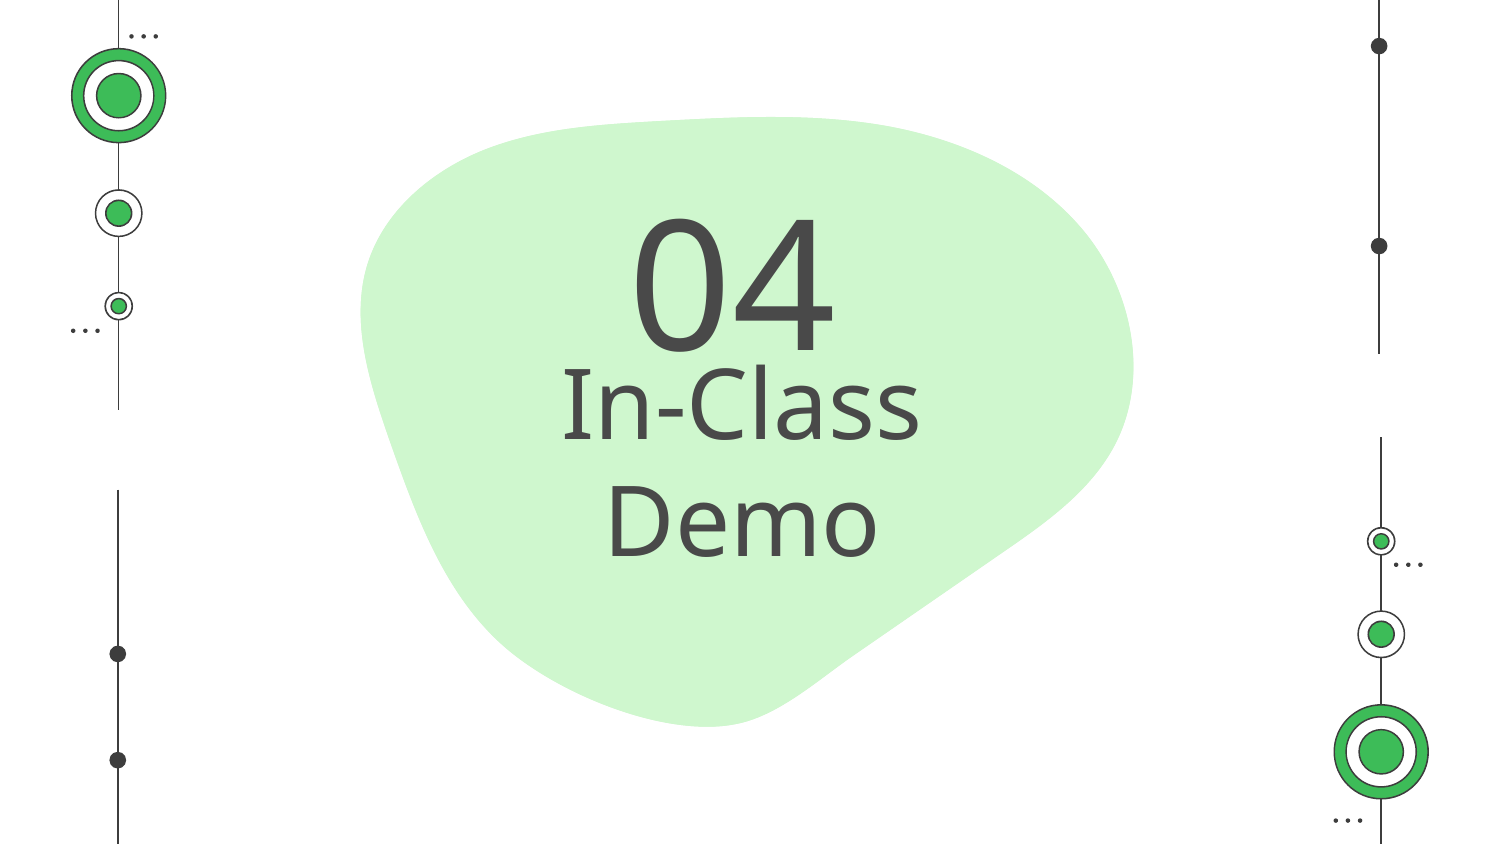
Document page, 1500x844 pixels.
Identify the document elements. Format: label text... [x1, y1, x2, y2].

title In-Class Demo [416, 392, 1069, 525]
title 04 [489, 190, 976, 366]
